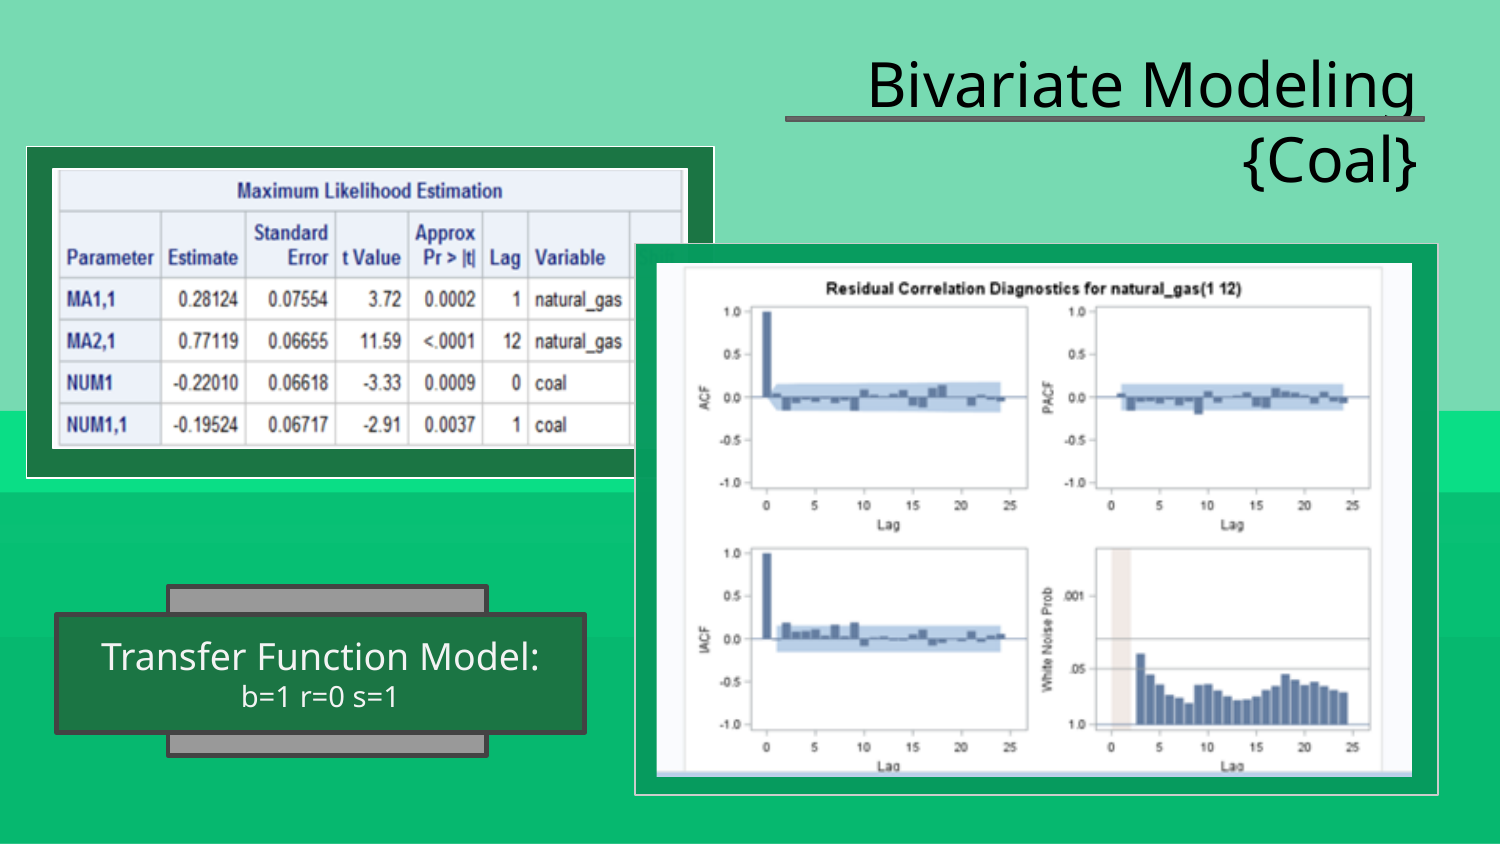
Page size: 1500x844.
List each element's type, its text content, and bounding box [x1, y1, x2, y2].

text_box Transfer Function Model: b=1 r=0 s=1 [56, 614, 585, 733]
text_box [168, 733, 487, 756]
text_box [26, 146, 714, 479]
text_box [635, 243, 1439, 796]
picture [53, 169, 1413, 778]
text_box [786, 116, 1425, 122]
text_box Bivariate Modeling {Coal} [832, 30, 1434, 98]
text_box [168, 586, 487, 614]
